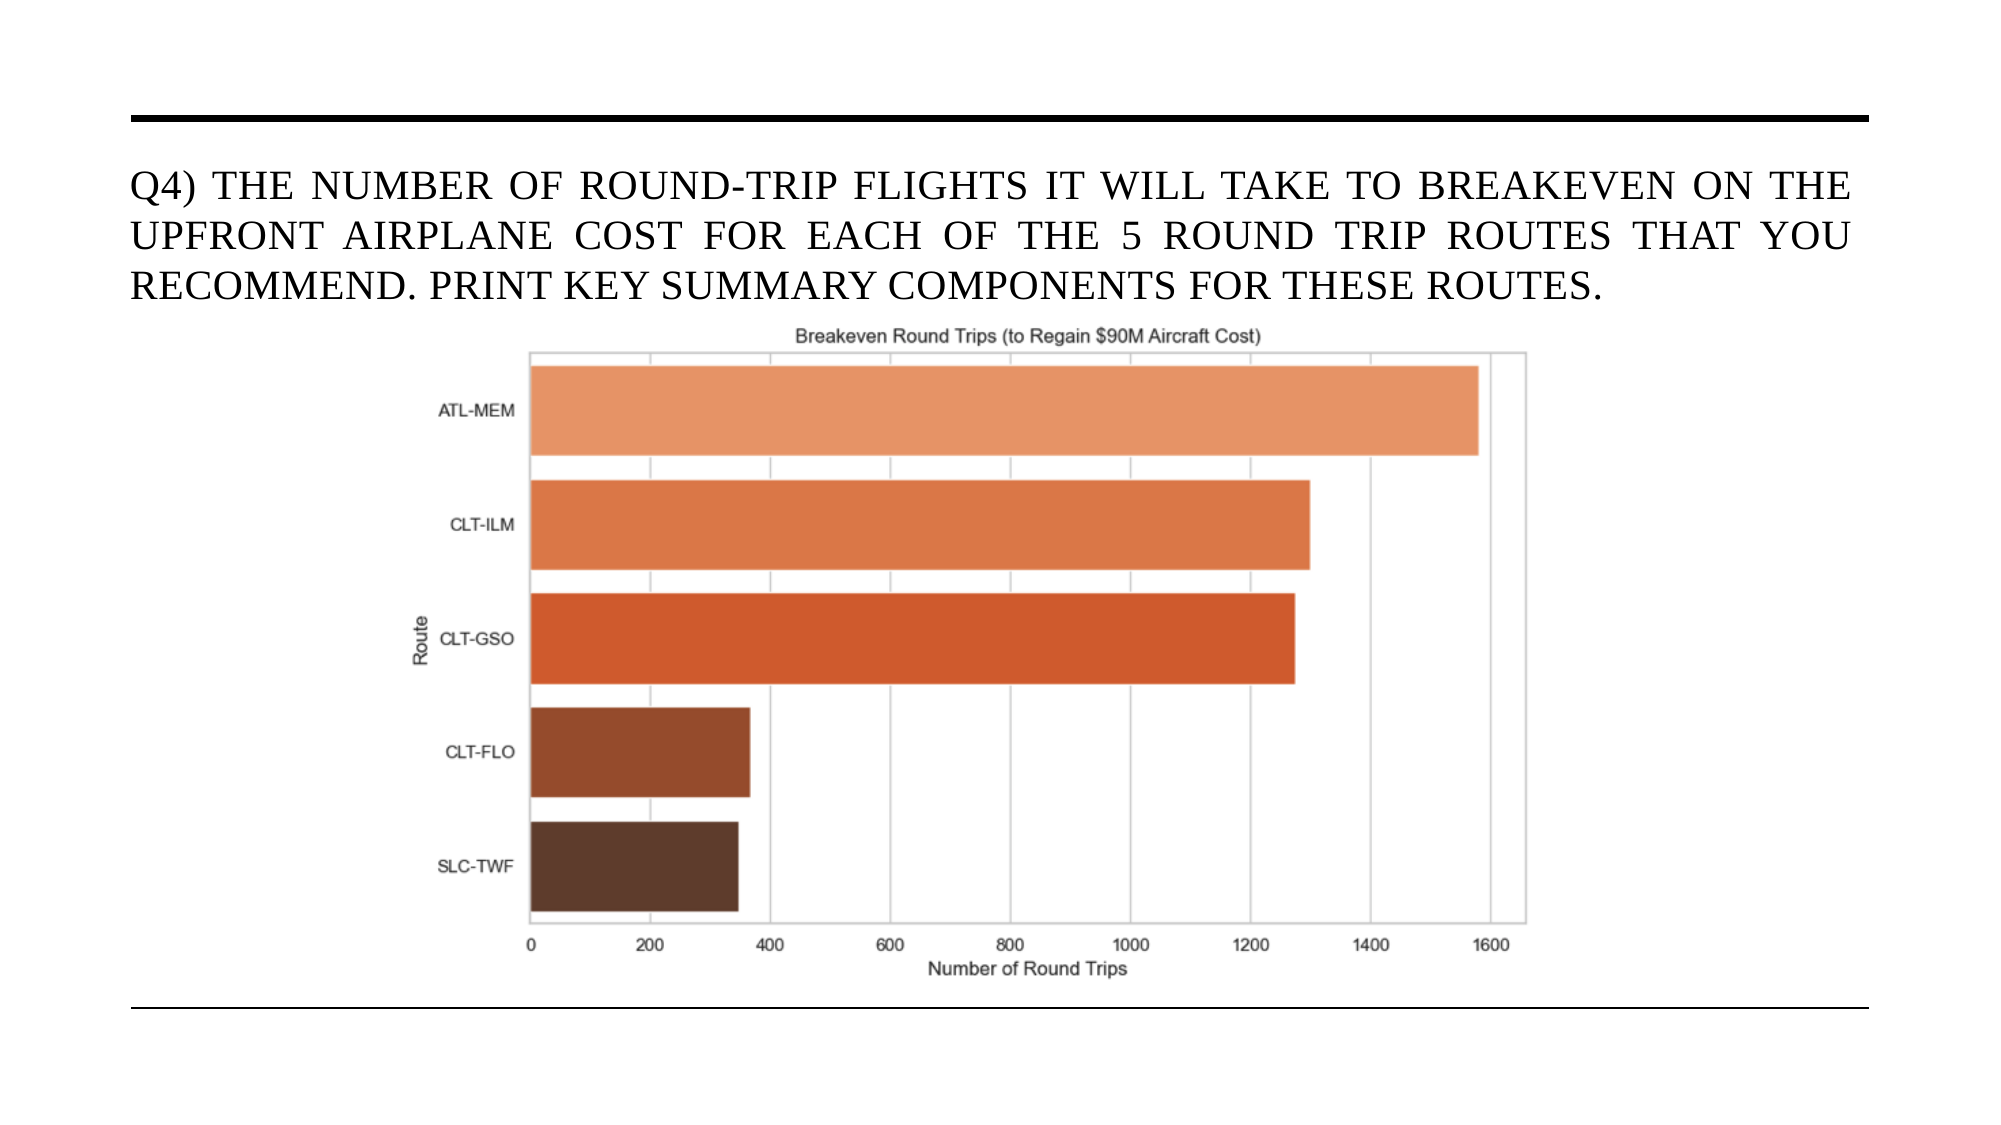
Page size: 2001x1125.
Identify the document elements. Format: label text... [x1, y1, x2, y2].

picture [346, 312, 1656, 1000]
title Q4) The number of round-trip flights it will take to breakeven on the upfront airplane cost for each of the 5 round trip routes that you recommend. Print key summary components for these routes. [114, 149, 1869, 365]
